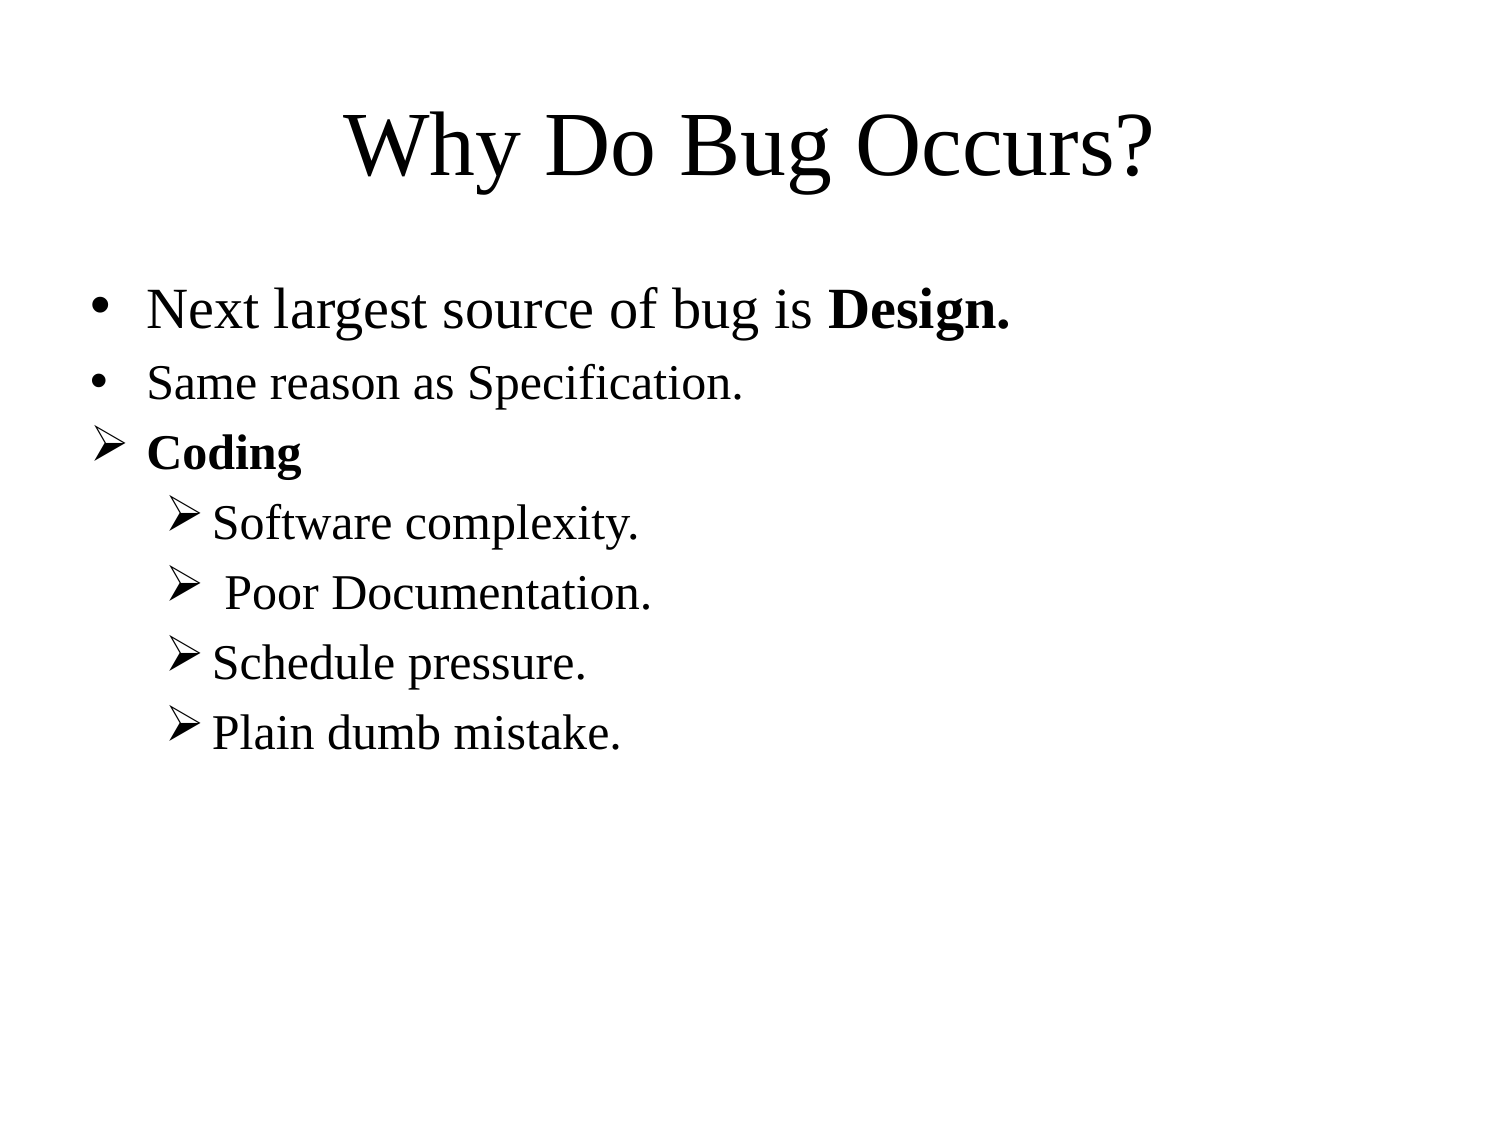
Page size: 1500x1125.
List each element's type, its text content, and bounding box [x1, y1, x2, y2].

title Why Do Bug Occurs? [75, 45, 1425, 233]
list Next largest source of bug is Design. Same reason as Specification. Coding Software complexity. Poor Documentation. Schedule pressure. Plain dumb mistake. [75, 262, 1425, 1005]
